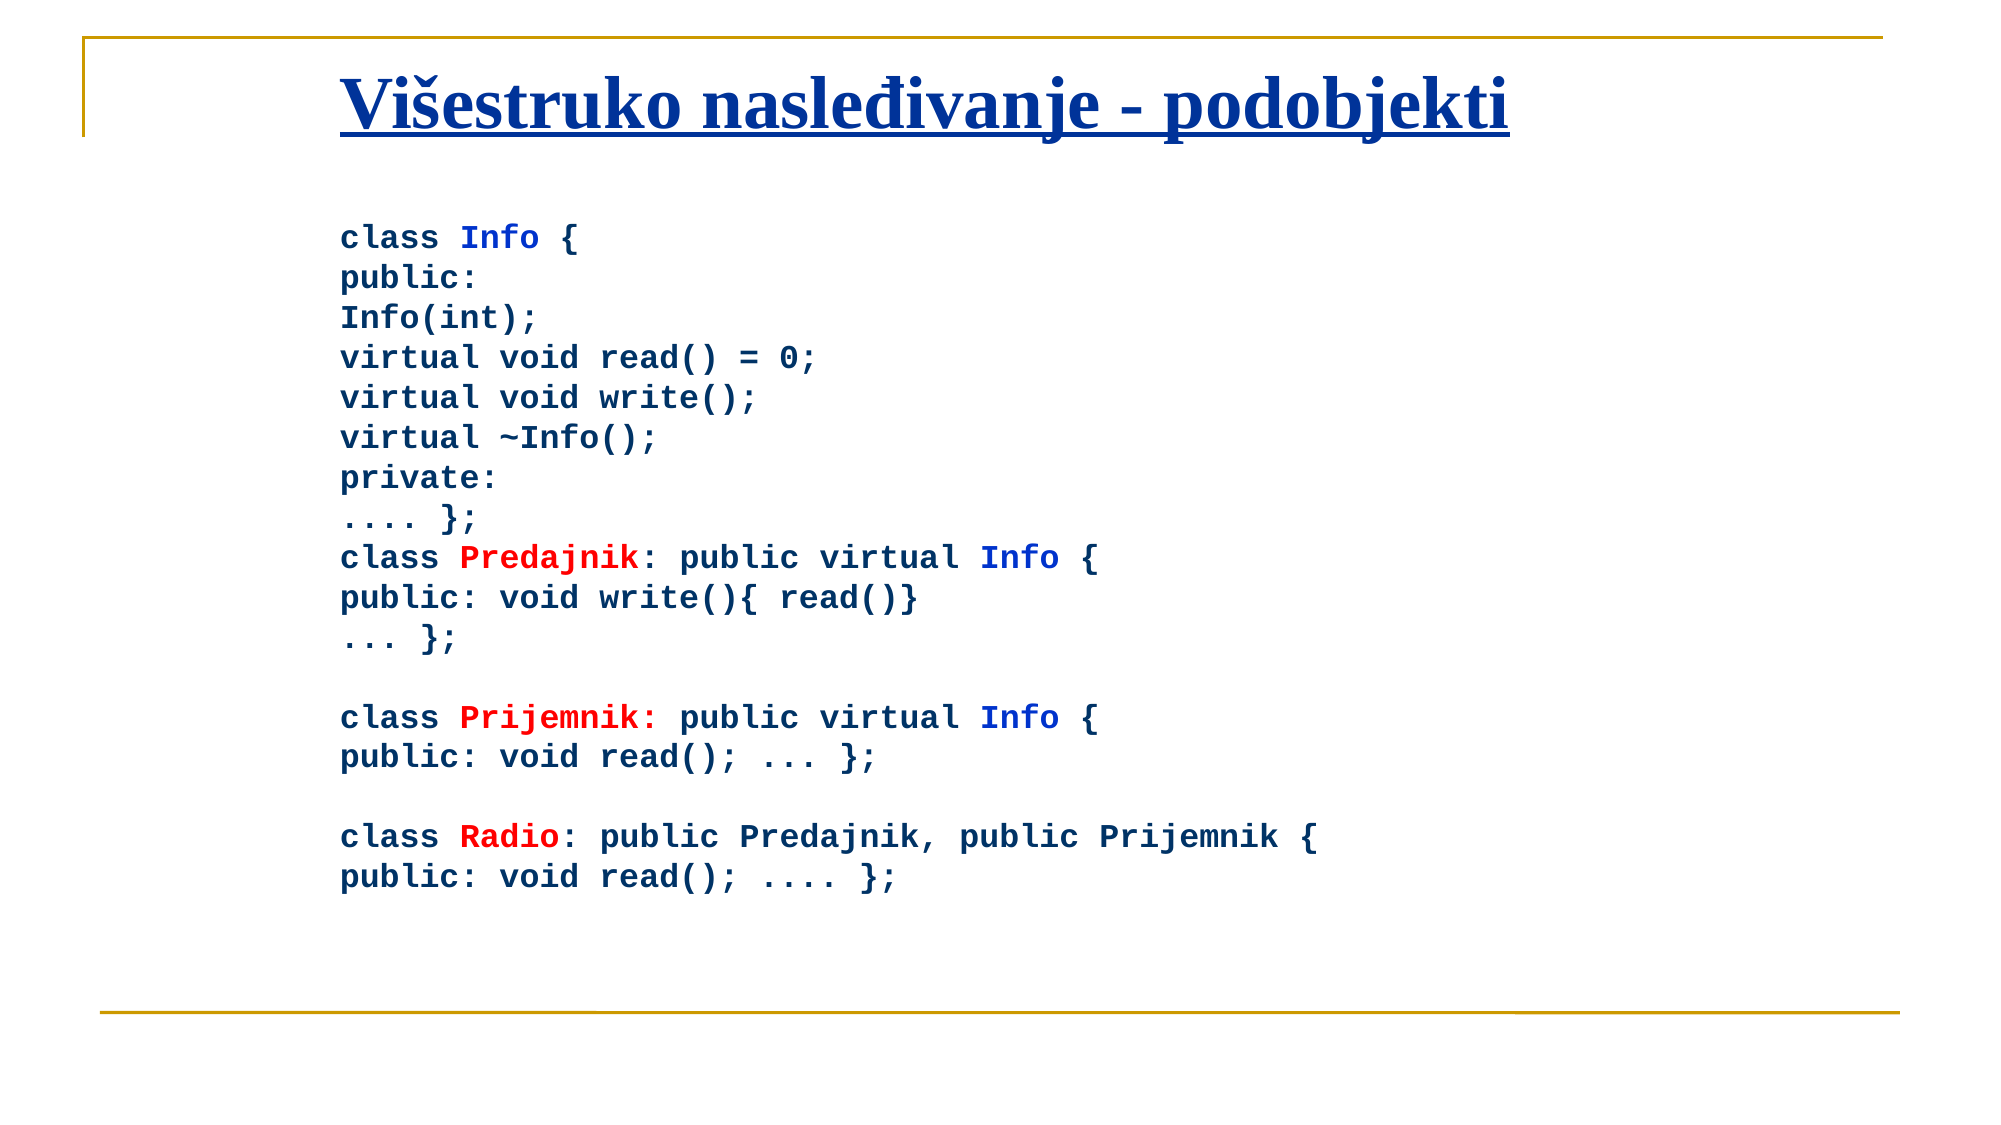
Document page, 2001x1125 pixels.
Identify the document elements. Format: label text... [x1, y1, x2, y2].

list class Info { public: Info(int); virtual void read() = 0; virtual void write(); virtual ~Info(); private: .... }; class Predajnik: public virtual Info { public: void write(){ read()} ... }; class Prijemnik: public virtual Info { public: void read(); ... }; class Radio: public Predajnik, public Prijemnik { public: void read(); .... }; [324, 208, 1688, 1006]
title Višestruko nasleđivanje - podobjekti [324, 45, 1675, 185]
